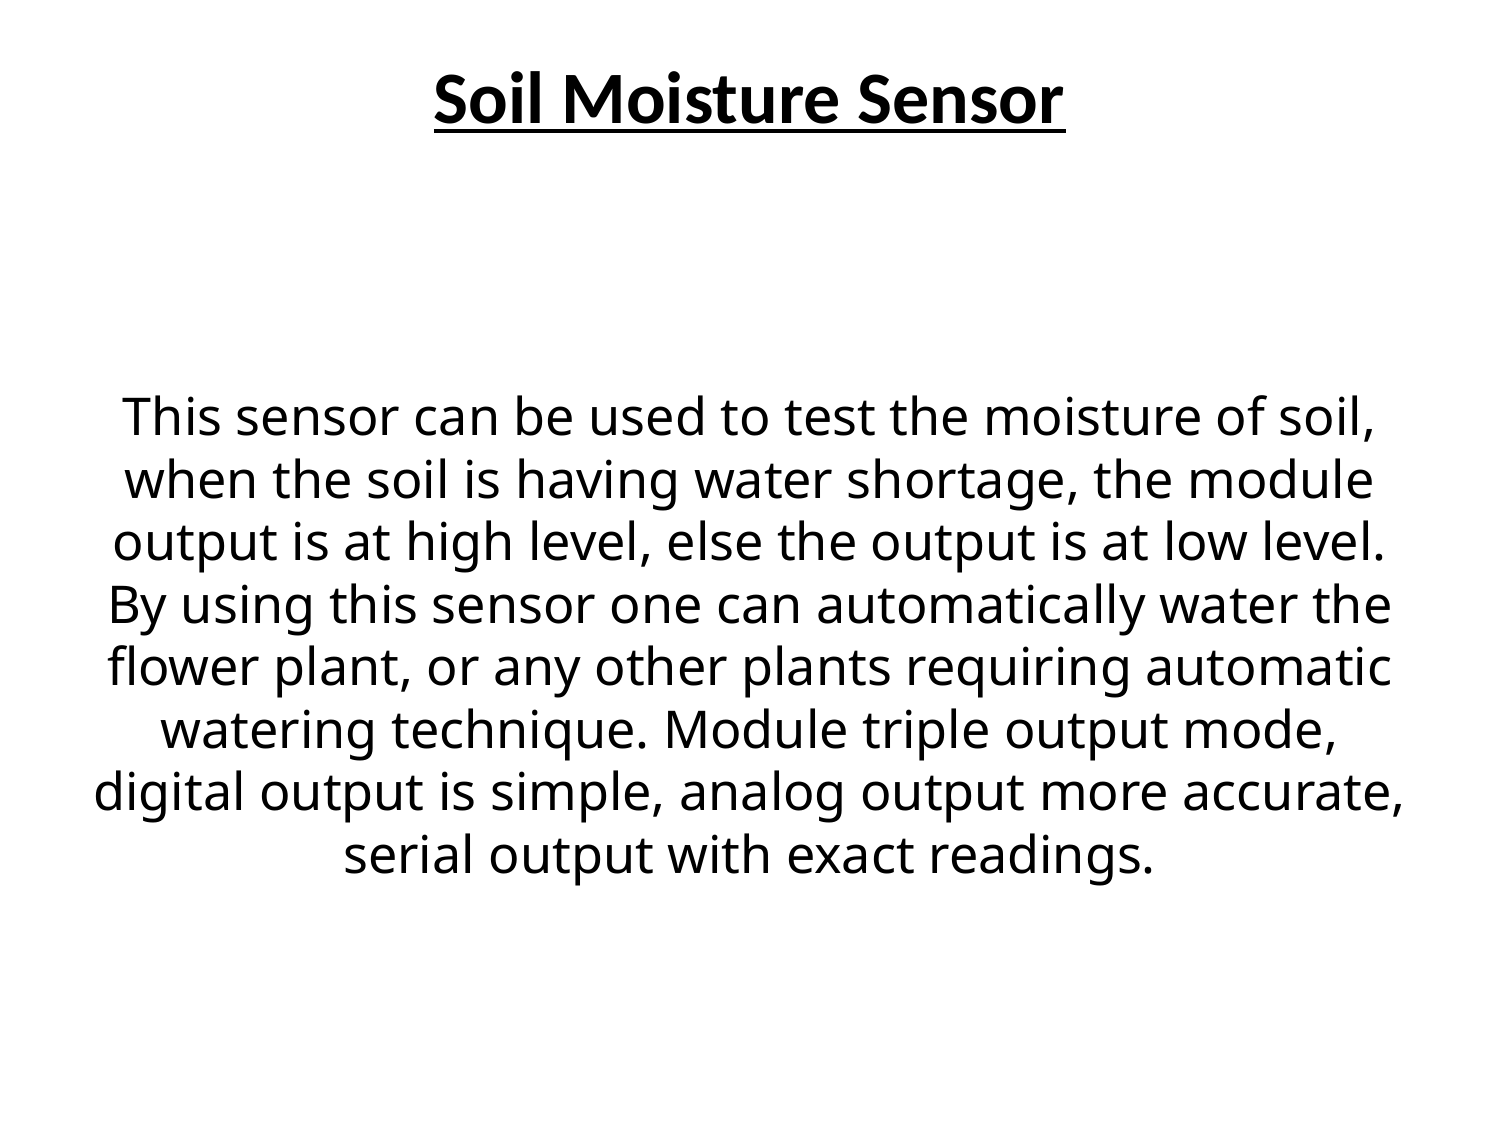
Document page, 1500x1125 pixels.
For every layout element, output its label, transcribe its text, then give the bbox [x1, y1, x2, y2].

list This sensor can be used to test the moisture of soil, when the soil is having water shortage, the module output is at high level, else the output is at low level. By using this sensor one can automatically water the flower plant, or any other plants requiring automatic watering technique. Module triple output mode, digital output is simple, analog output more accurate, serial output with exact readings. [74, 261, 1426, 1006]
title Soil Moisture Sensor [74, 44, 1426, 234]
